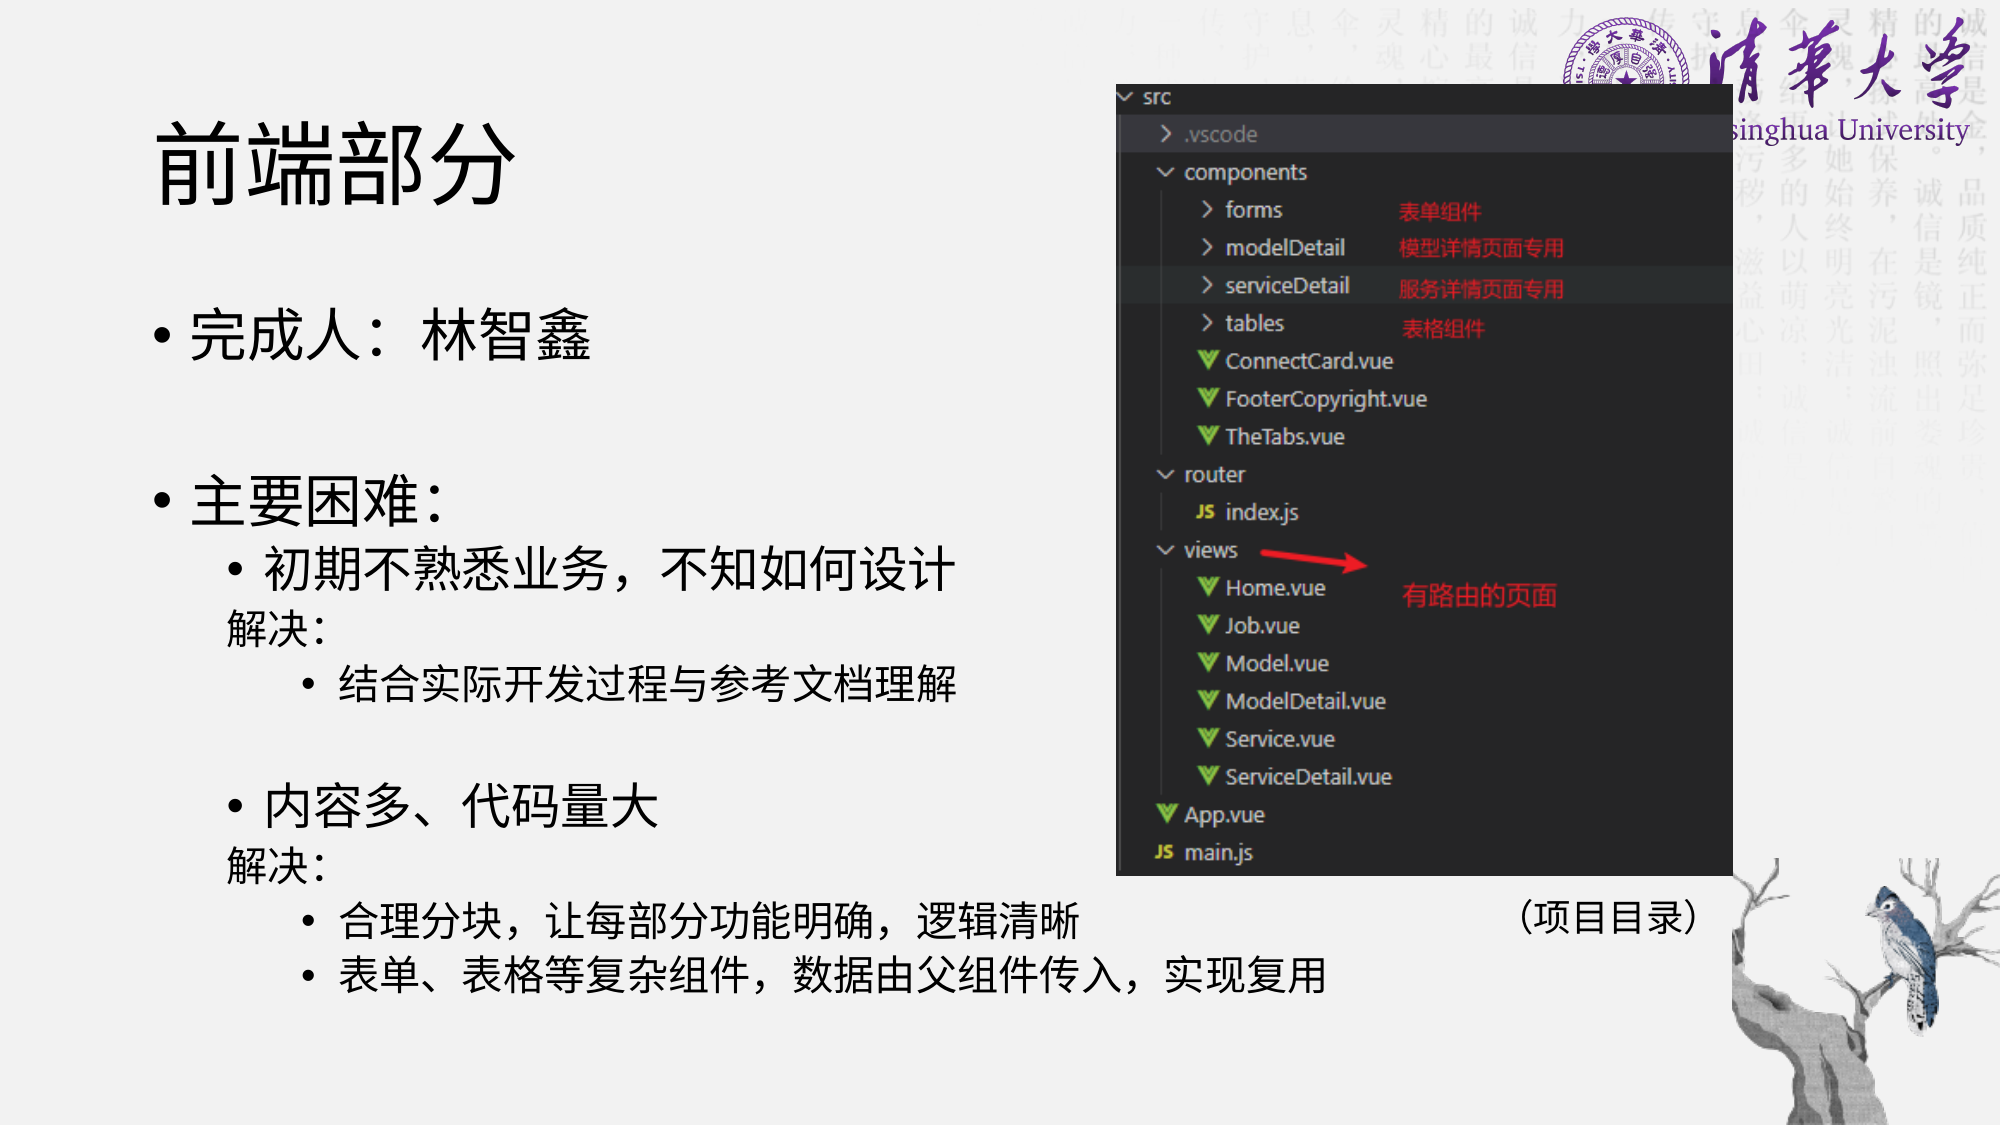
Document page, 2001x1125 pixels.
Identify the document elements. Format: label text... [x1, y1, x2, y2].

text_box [1116, 84, 1925, 948]
title 前端部分 [137, 59, 939, 278]
picture [939, 8, 1987, 662]
list 完成人：林智鑫 主要困难： 初期不熟悉业务，不知如何设计 解决： 结合实际开发过程与参考文档理解 内容多、代码量大 解决： 合理分块，让每部分功能明确，逻辑清晰 表单、表格等复杂组件，数据由父组件传入，实现复用 [137, 299, 1732, 1014]
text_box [1732, 858, 2000, 1125]
